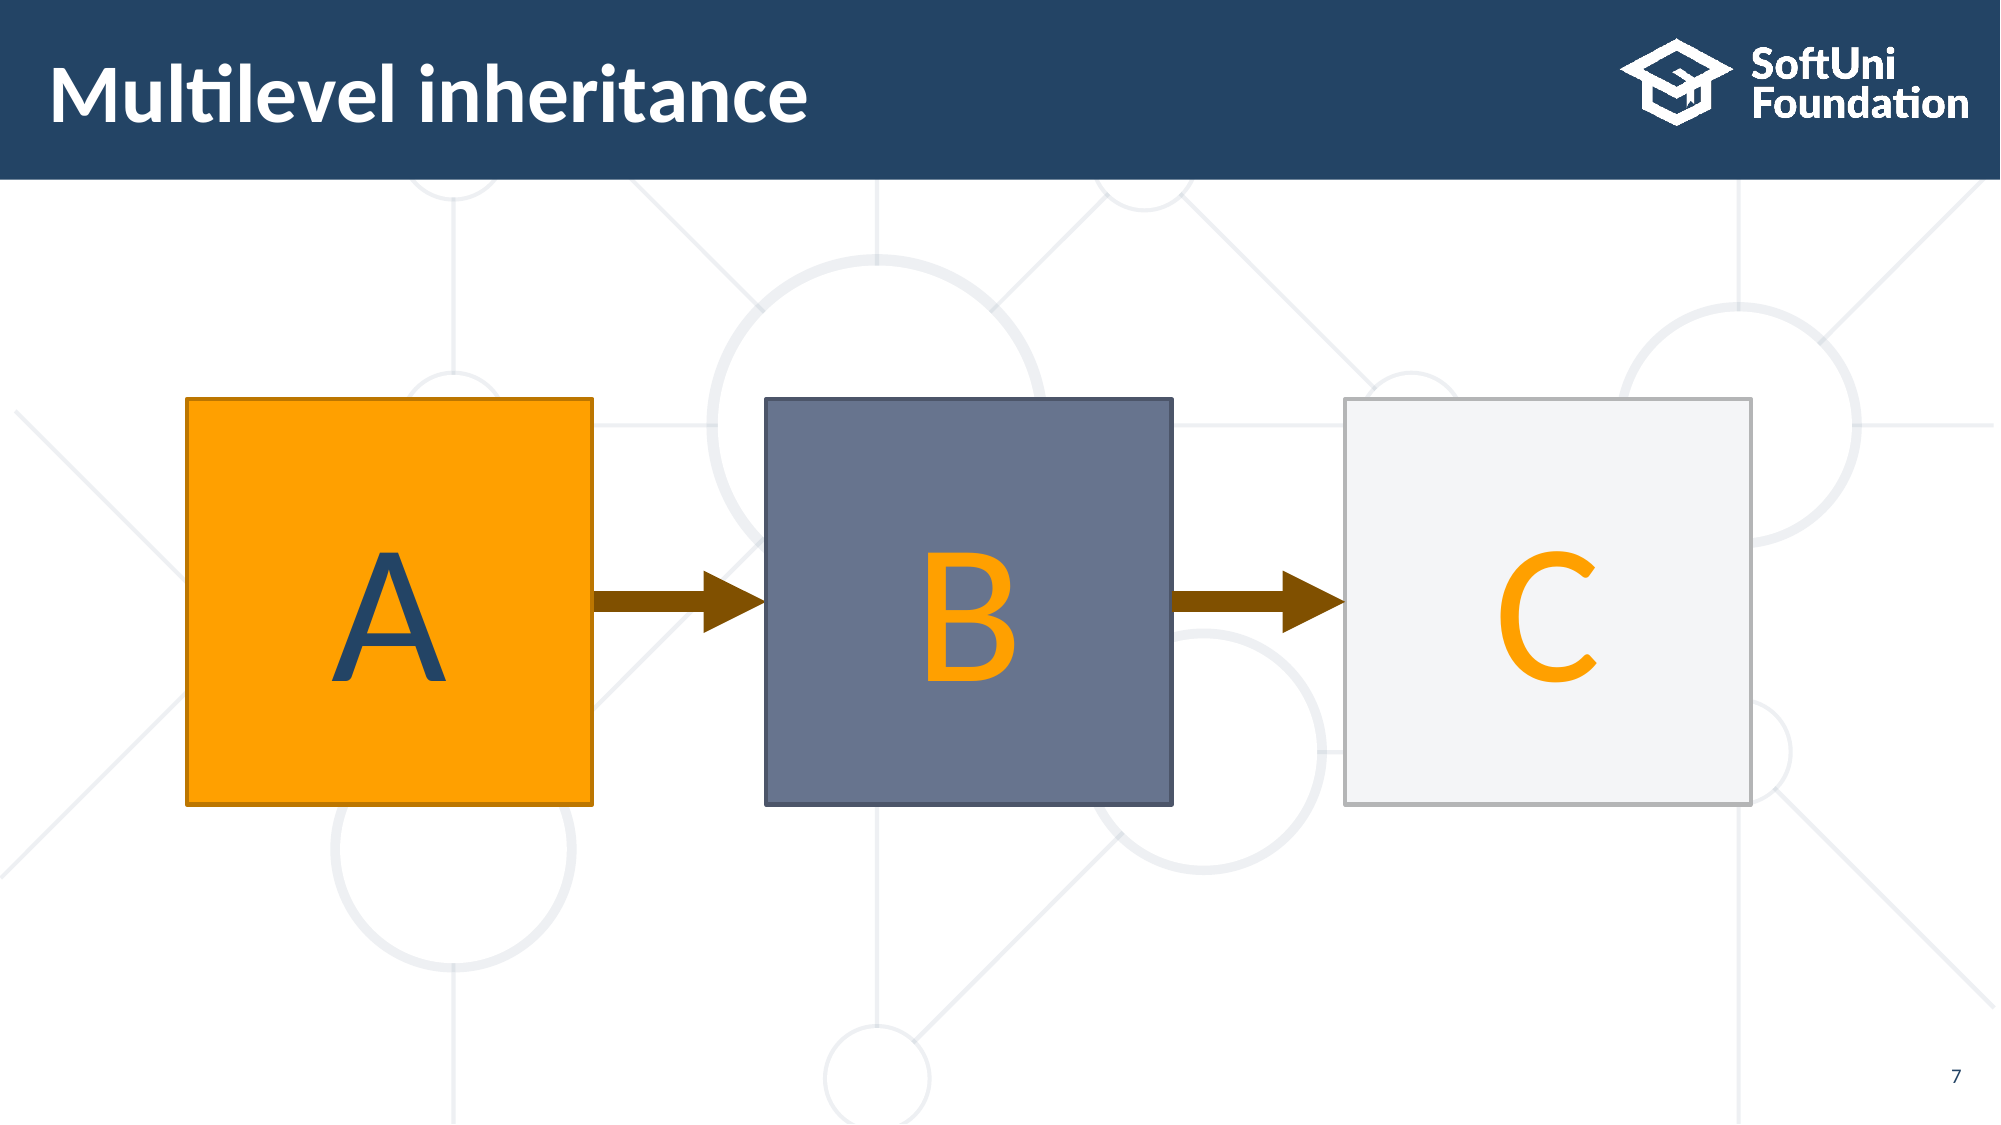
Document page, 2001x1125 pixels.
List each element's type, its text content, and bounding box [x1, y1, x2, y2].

text_box C [1343, 397, 1753, 807]
slide_number 7 [1897, 1049, 1968, 1101]
text_box A [185, 397, 594, 807]
text_box B [764, 397, 1174, 807]
picture [1619, 38, 1968, 126]
title Multilevel inheritance [31, 16, 1591, 162]
